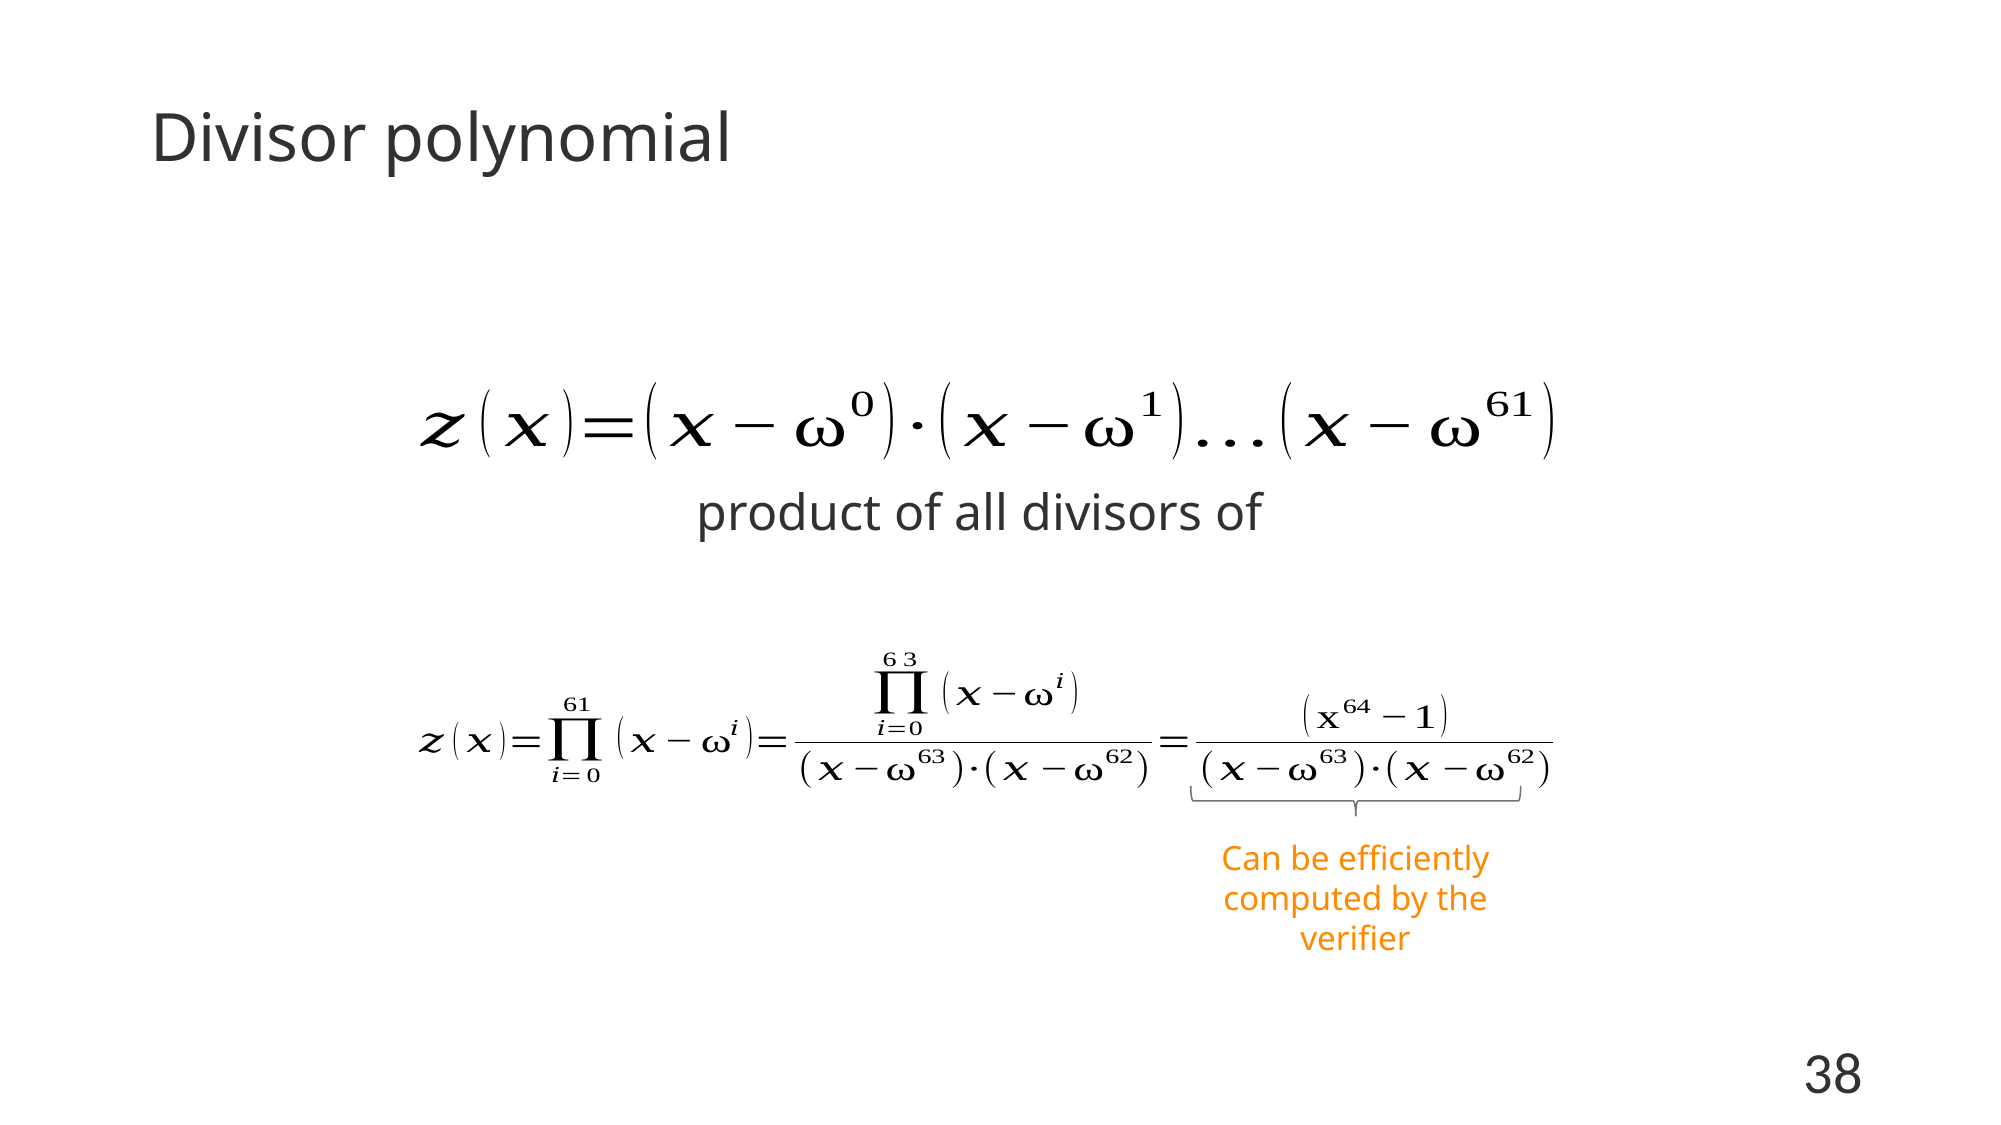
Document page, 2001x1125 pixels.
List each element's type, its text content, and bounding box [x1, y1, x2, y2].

title Divisor polynomial [150, 75, 1850, 195]
slide_number 38 [1666, 1027, 2000, 1088]
text_box Can be efficiently computed by the verifier [1190, 830, 1521, 966]
text_box [1189, 785, 1522, 817]
